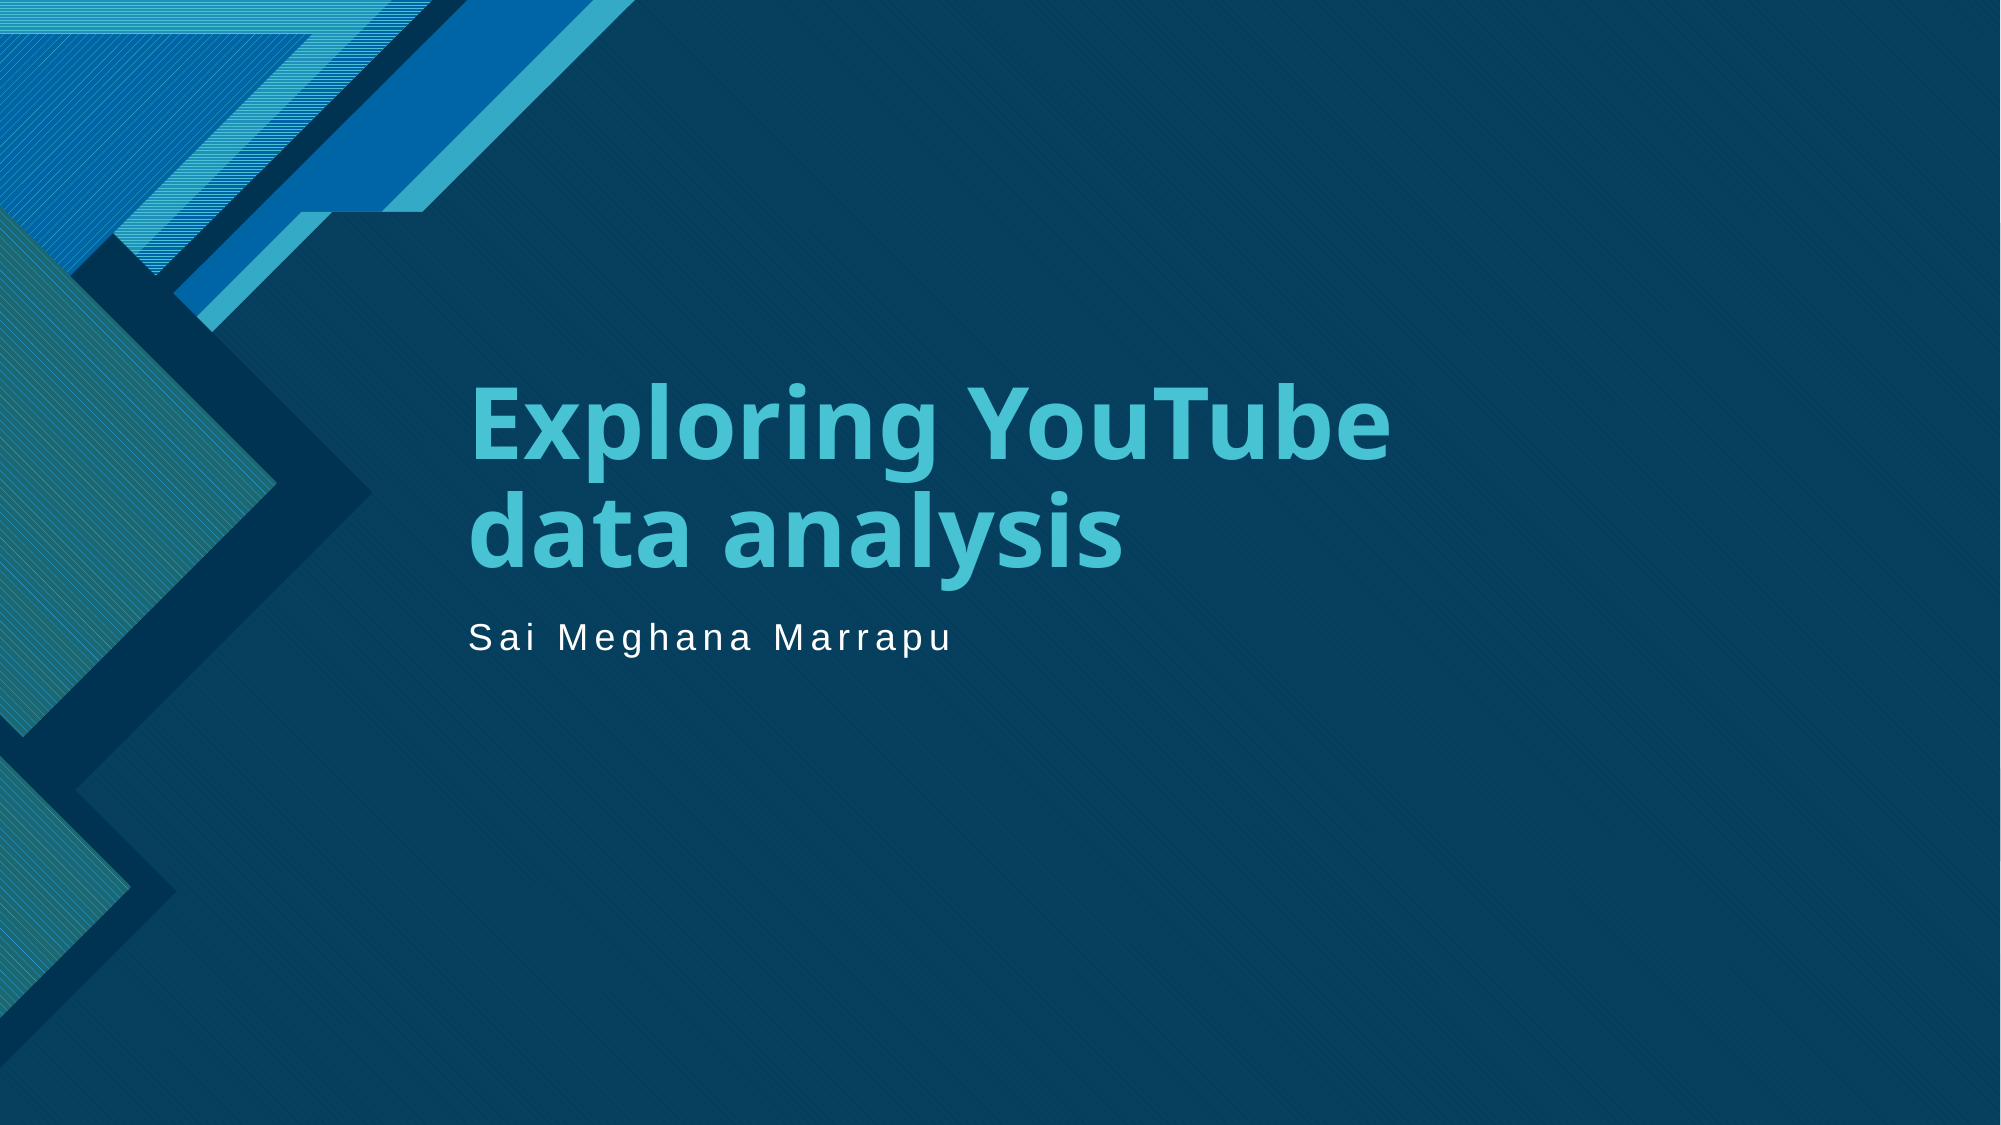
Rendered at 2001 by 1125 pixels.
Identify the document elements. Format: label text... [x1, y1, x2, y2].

picture [1282, 384, 1293, 393]
picture [1169, 388, 1179, 393]
picture [492, 388, 503, 393]
picture [791, 384, 803, 393]
picture [1279, 384, 1288, 393]
subtitle Sai Meghana Marrapu [453, 610, 1614, 753]
picture [1186, 388, 1196, 393]
picture [652, 384, 661, 393]
title Exploring YouTube data analysis [453, 393, 1614, 597]
picture [1177, 388, 1187, 393]
picture [484, 388, 494, 393]
picture [969, 388, 979, 393]
picture [509, 388, 517, 393]
picture [1194, 388, 1204, 393]
picture [977, 388, 985, 393]
picture [798, 384, 805, 391]
picture [477, 388, 486, 393]
picture [1161, 388, 1171, 393]
picture [501, 388, 511, 393]
picture [656, 384, 666, 393]
picture [1019, 388, 1027, 393]
